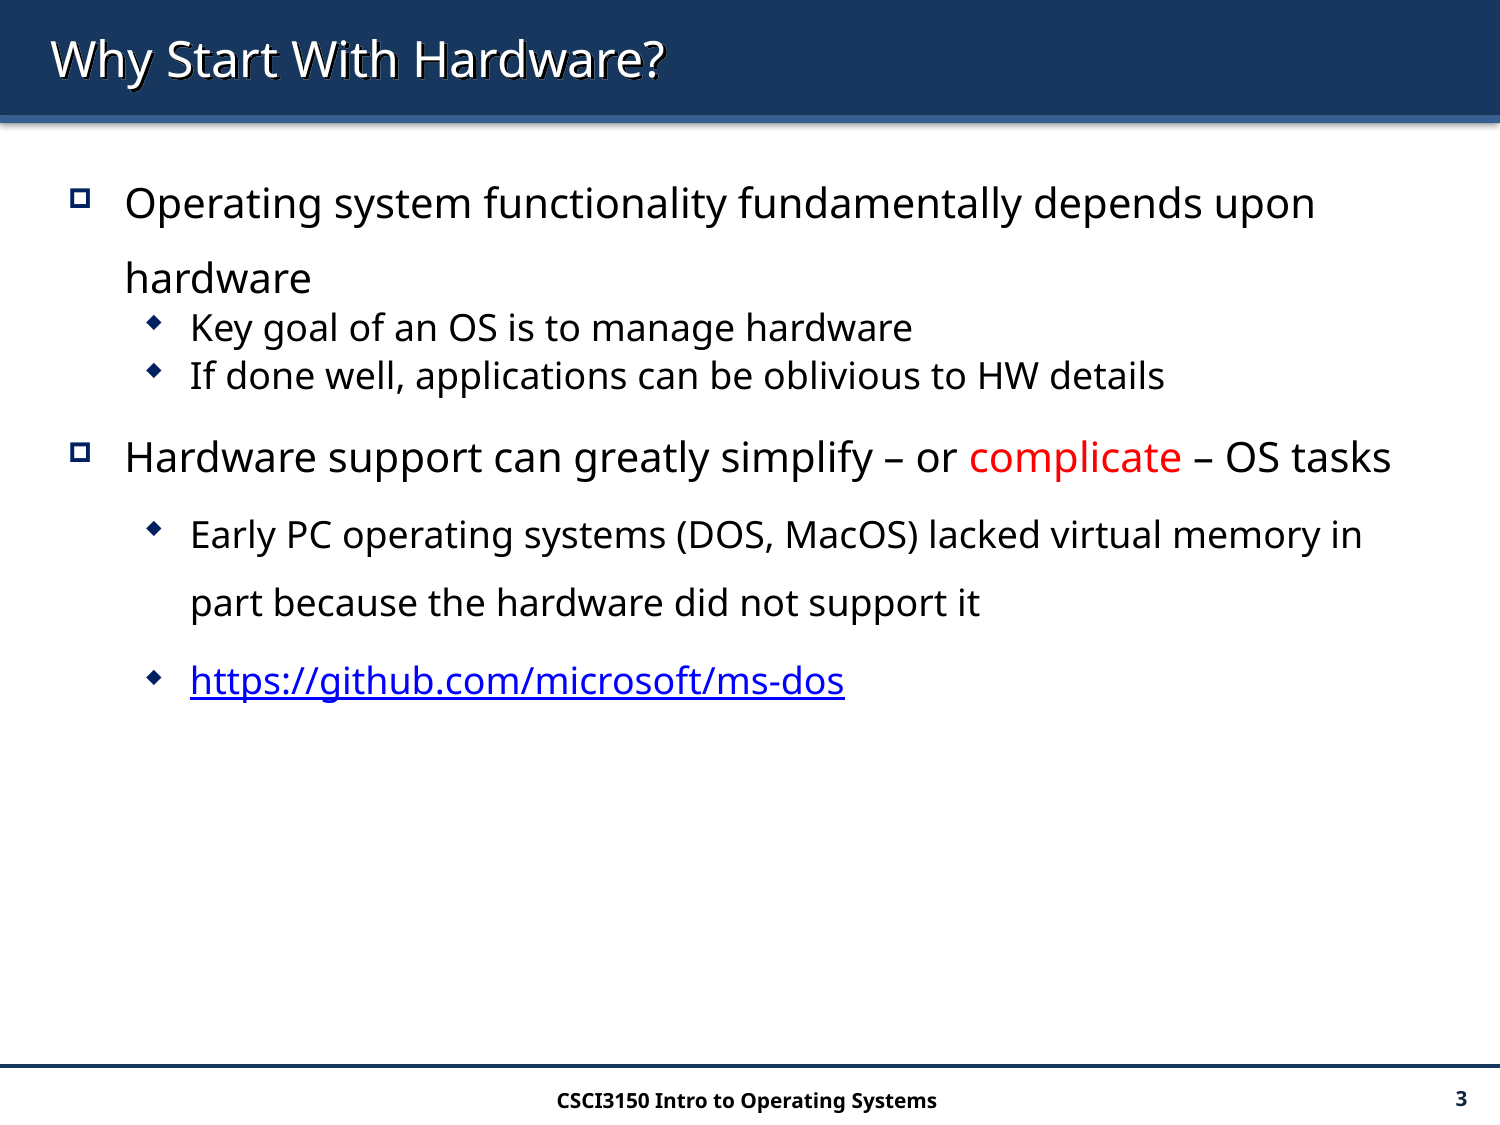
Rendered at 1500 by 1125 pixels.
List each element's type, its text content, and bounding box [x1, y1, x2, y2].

list Operating system functionality fundamentally depends upon hardware Key goal of an OS is to manage hardware If done well, applications can be oblivious to HW details Hardware support can greatly simplify – or complicate – OS tasks Early PC operating systems (DOS, MacOS) lacked virtual memory in part because the hardware did not support it https://github.com/microsoft/ms-dos [52, 143, 1453, 844]
title Why Start With Hardware? [34, 8, 1477, 106]
footer CSCI3150 Intro to Operating Systems [497, 1079, 997, 1117]
slide_number 3 [1306, 1081, 1483, 1118]
